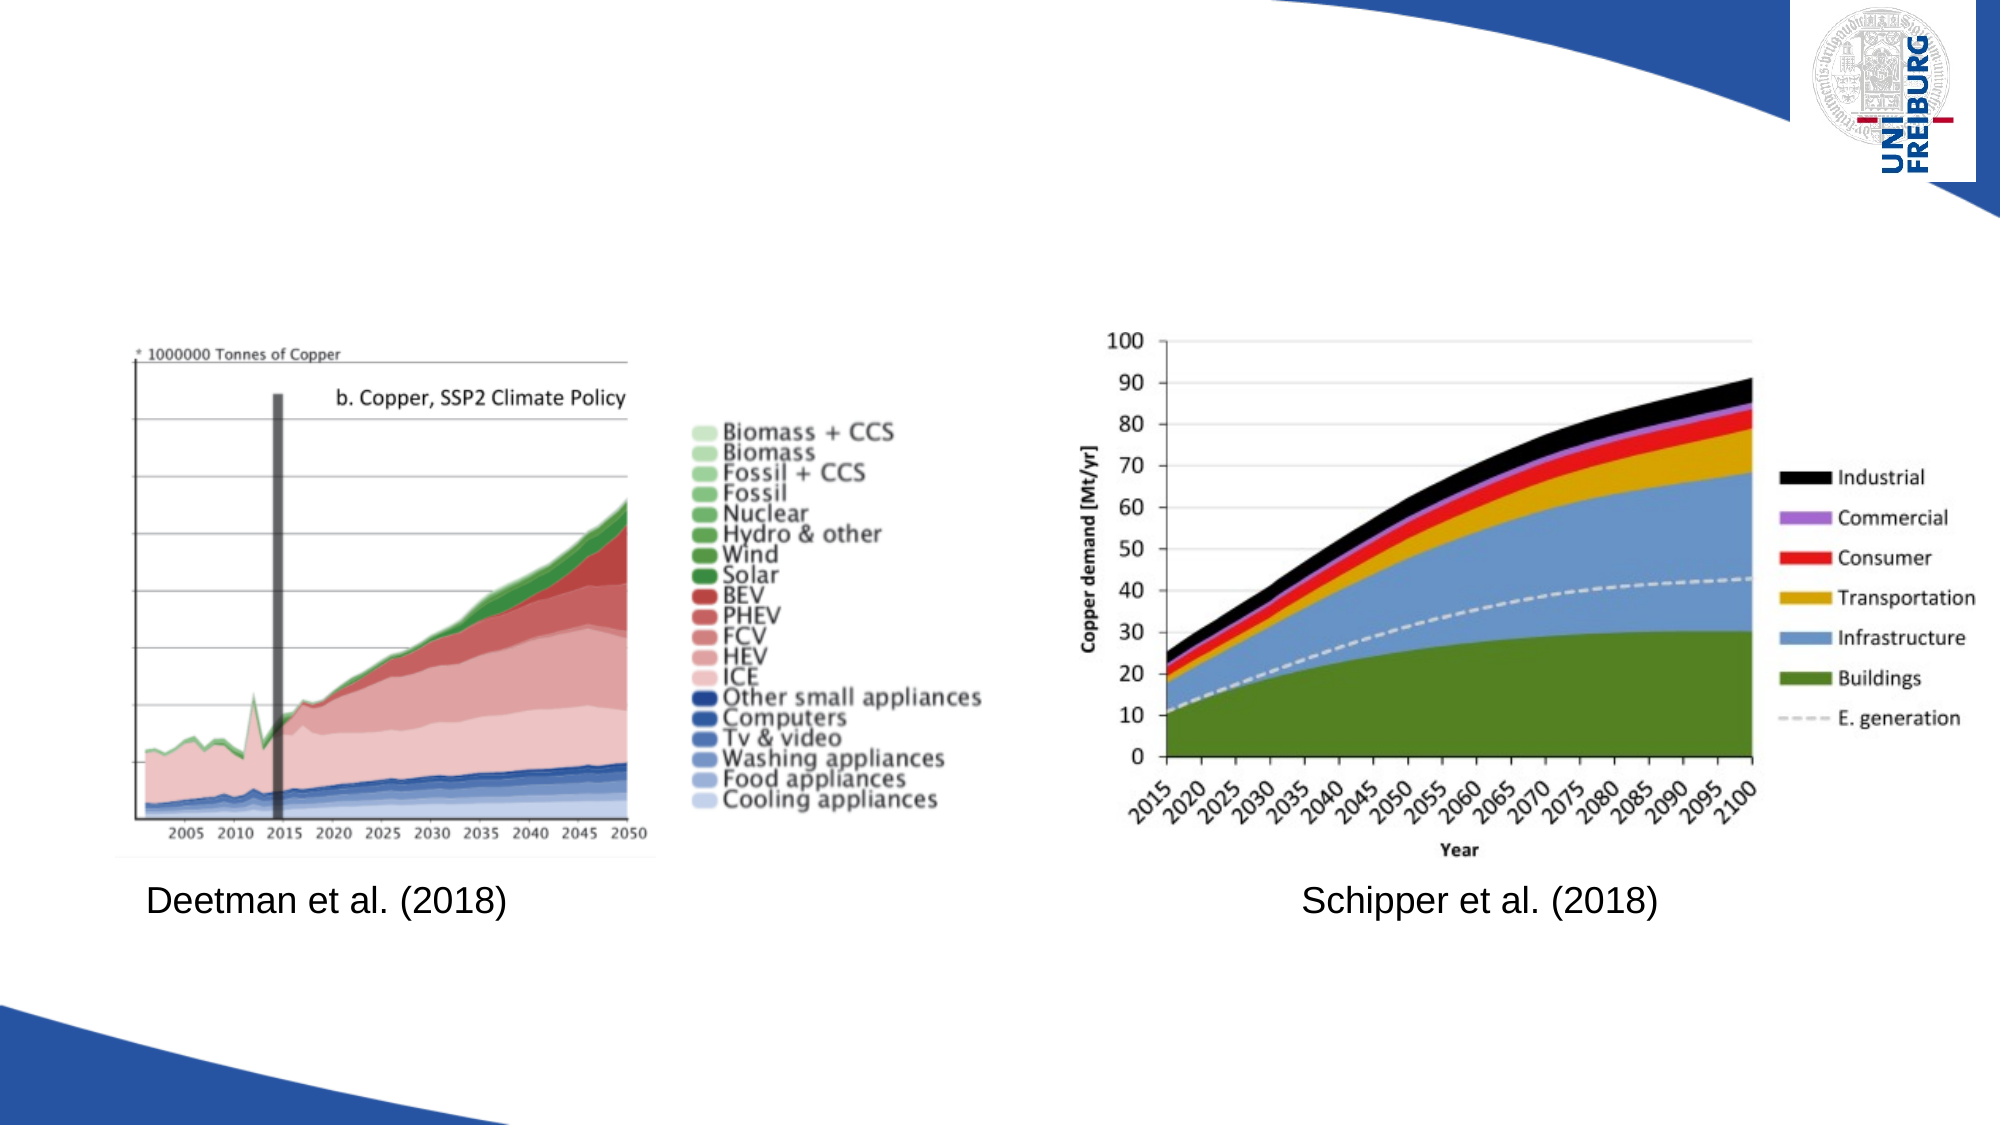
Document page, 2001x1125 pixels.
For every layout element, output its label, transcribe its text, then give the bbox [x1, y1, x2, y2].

text_box Deetman et al. (2018) [131, 868, 534, 929]
picture [0, 0, 2000, 1125]
text_box Schipper et al. (2018) [1286, 868, 1674, 929]
